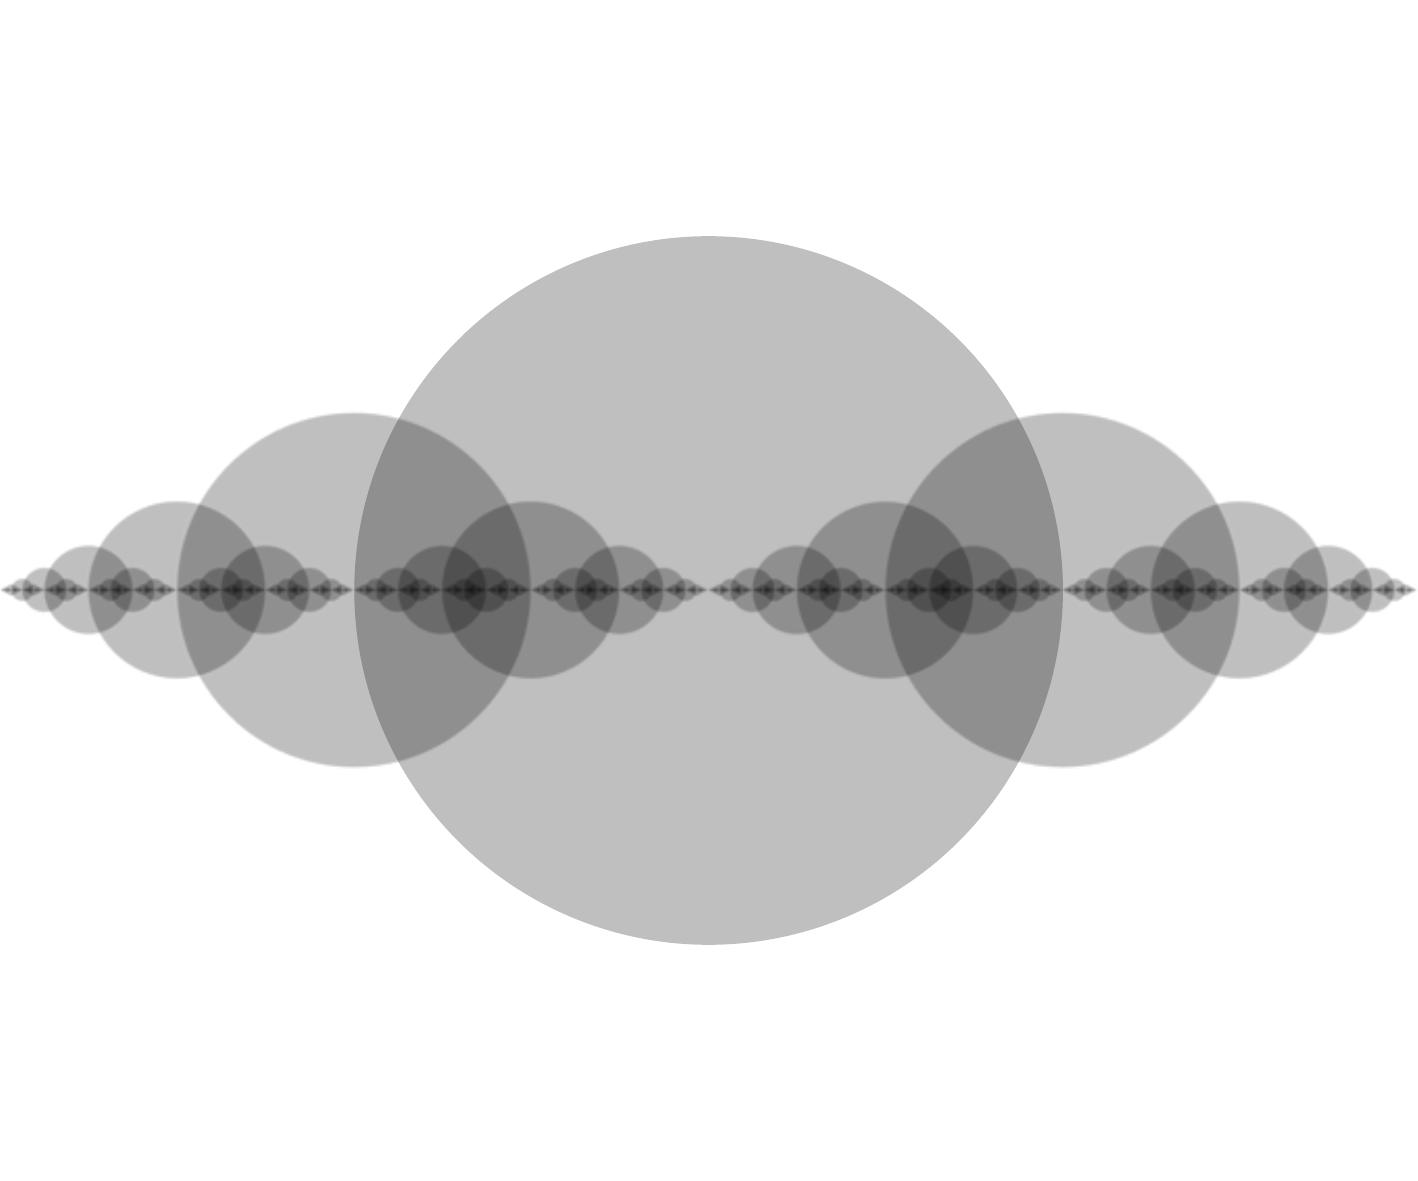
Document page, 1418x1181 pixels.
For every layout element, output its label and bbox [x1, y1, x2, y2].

text_box [511, 235, 907, 295]
text_box [511, 886, 906, 946]
picture [0, 295, 1418, 886]
